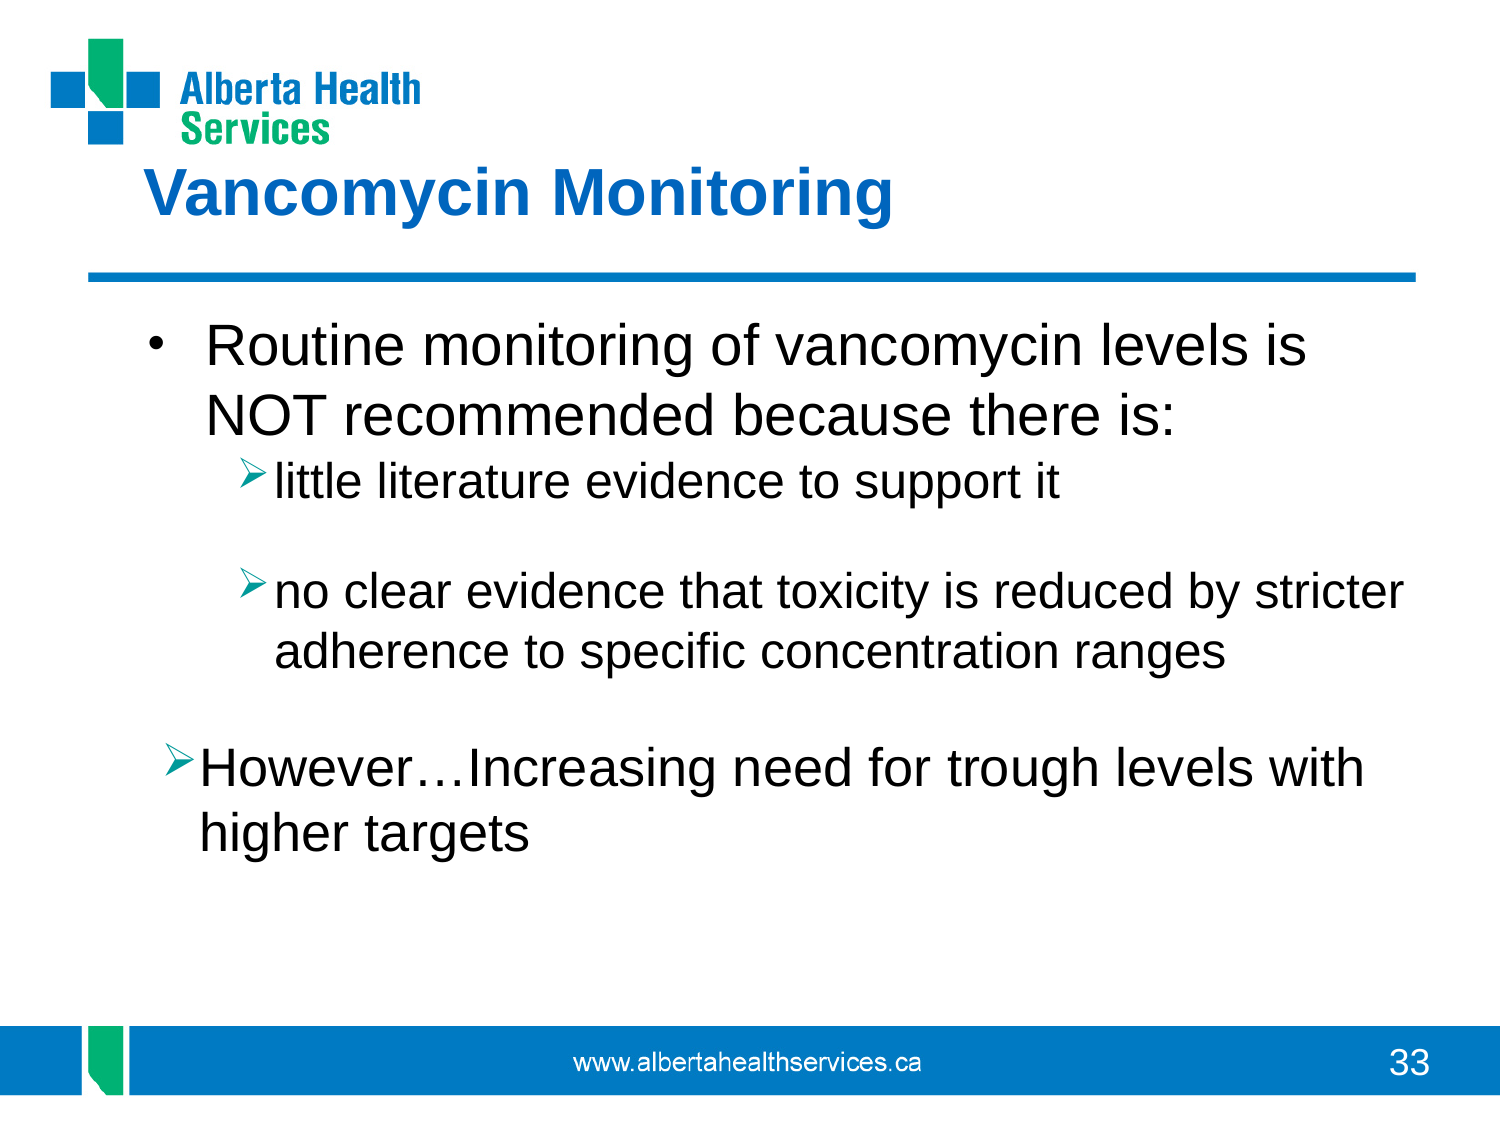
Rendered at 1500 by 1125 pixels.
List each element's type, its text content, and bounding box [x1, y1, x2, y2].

picture [0, 21, 1500, 1112]
text_box Vancomycin Monitoring [128, 192, 1376, 299]
text_box Routine monitoring of vancomycin levels is NOT recommended because there is: [57, 299, 1433, 455]
text_box little literature evidence to support it no clear evidence that toxicity is reduced by stricter adherence to specific concentration ranges However…Increasing need for trough levels with higher targets [71, 441, 1448, 871]
